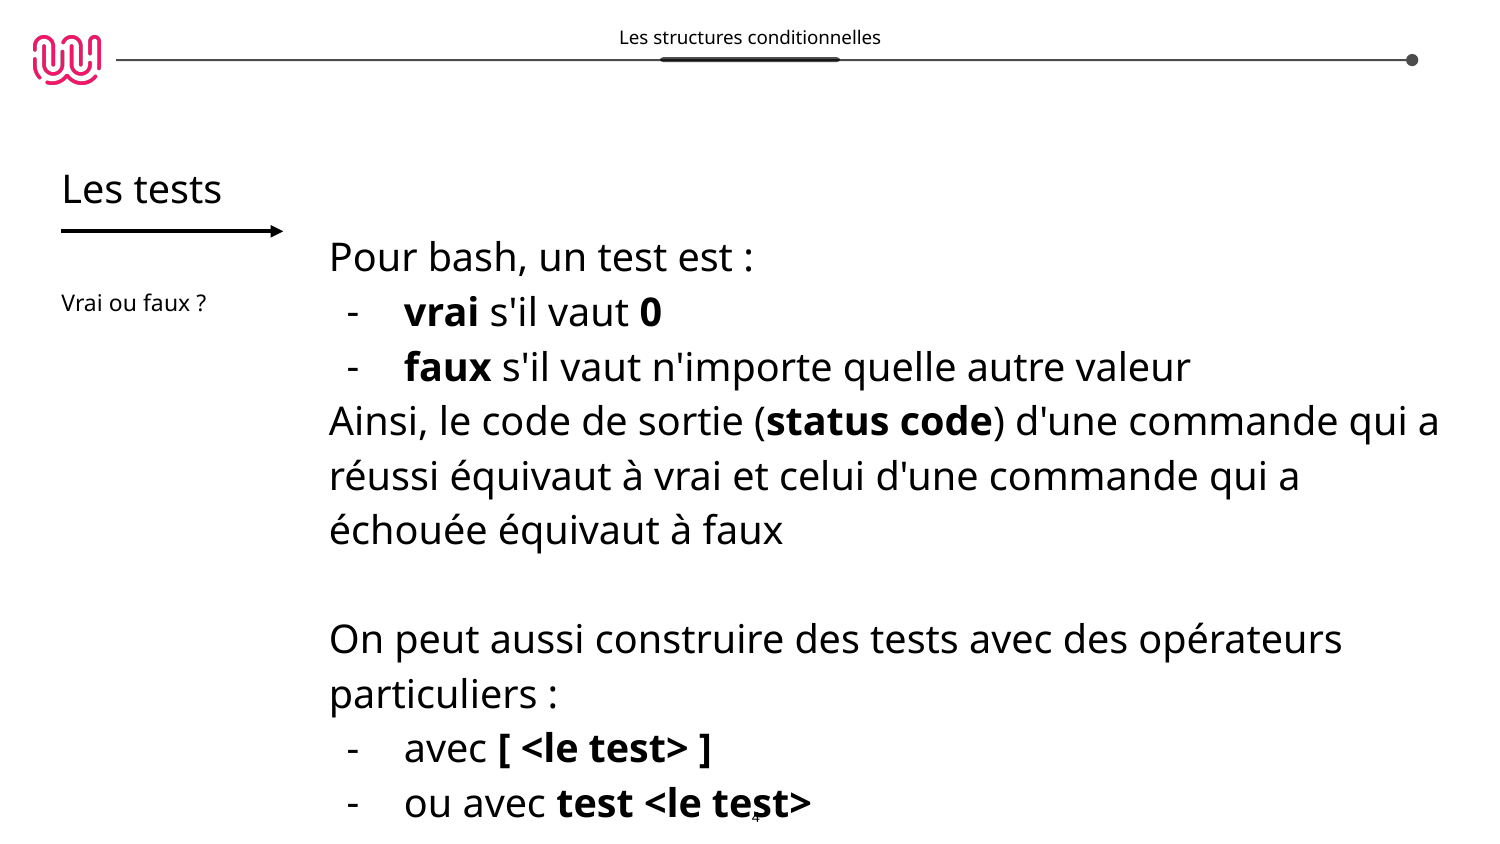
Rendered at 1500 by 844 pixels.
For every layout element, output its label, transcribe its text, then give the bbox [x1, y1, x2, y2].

picture [32, 34, 101, 85]
text_box Pour bash, un test est : vrai s'il vaut 0 faux s'il vaut n'importe quelle autre valeur Ainsi, le code de sortie (status code) d'une commande qui a réussi équivaut à vrai et celui d'une commande qui a échouée équivaut à faux On peut aussi construire des tests avec des opérateurs particuliers : avec [ <le test> ] ou avec test <le test> [323, 238, 1464, 813]
text_box Les tests [58, 160, 688, 215]
text_box Les structures conditionnelles [541, 22, 959, 51]
text_box Vrai ou faux ? [58, 285, 275, 319]
slide_number ‹#› [738, 332, 774, 829]
